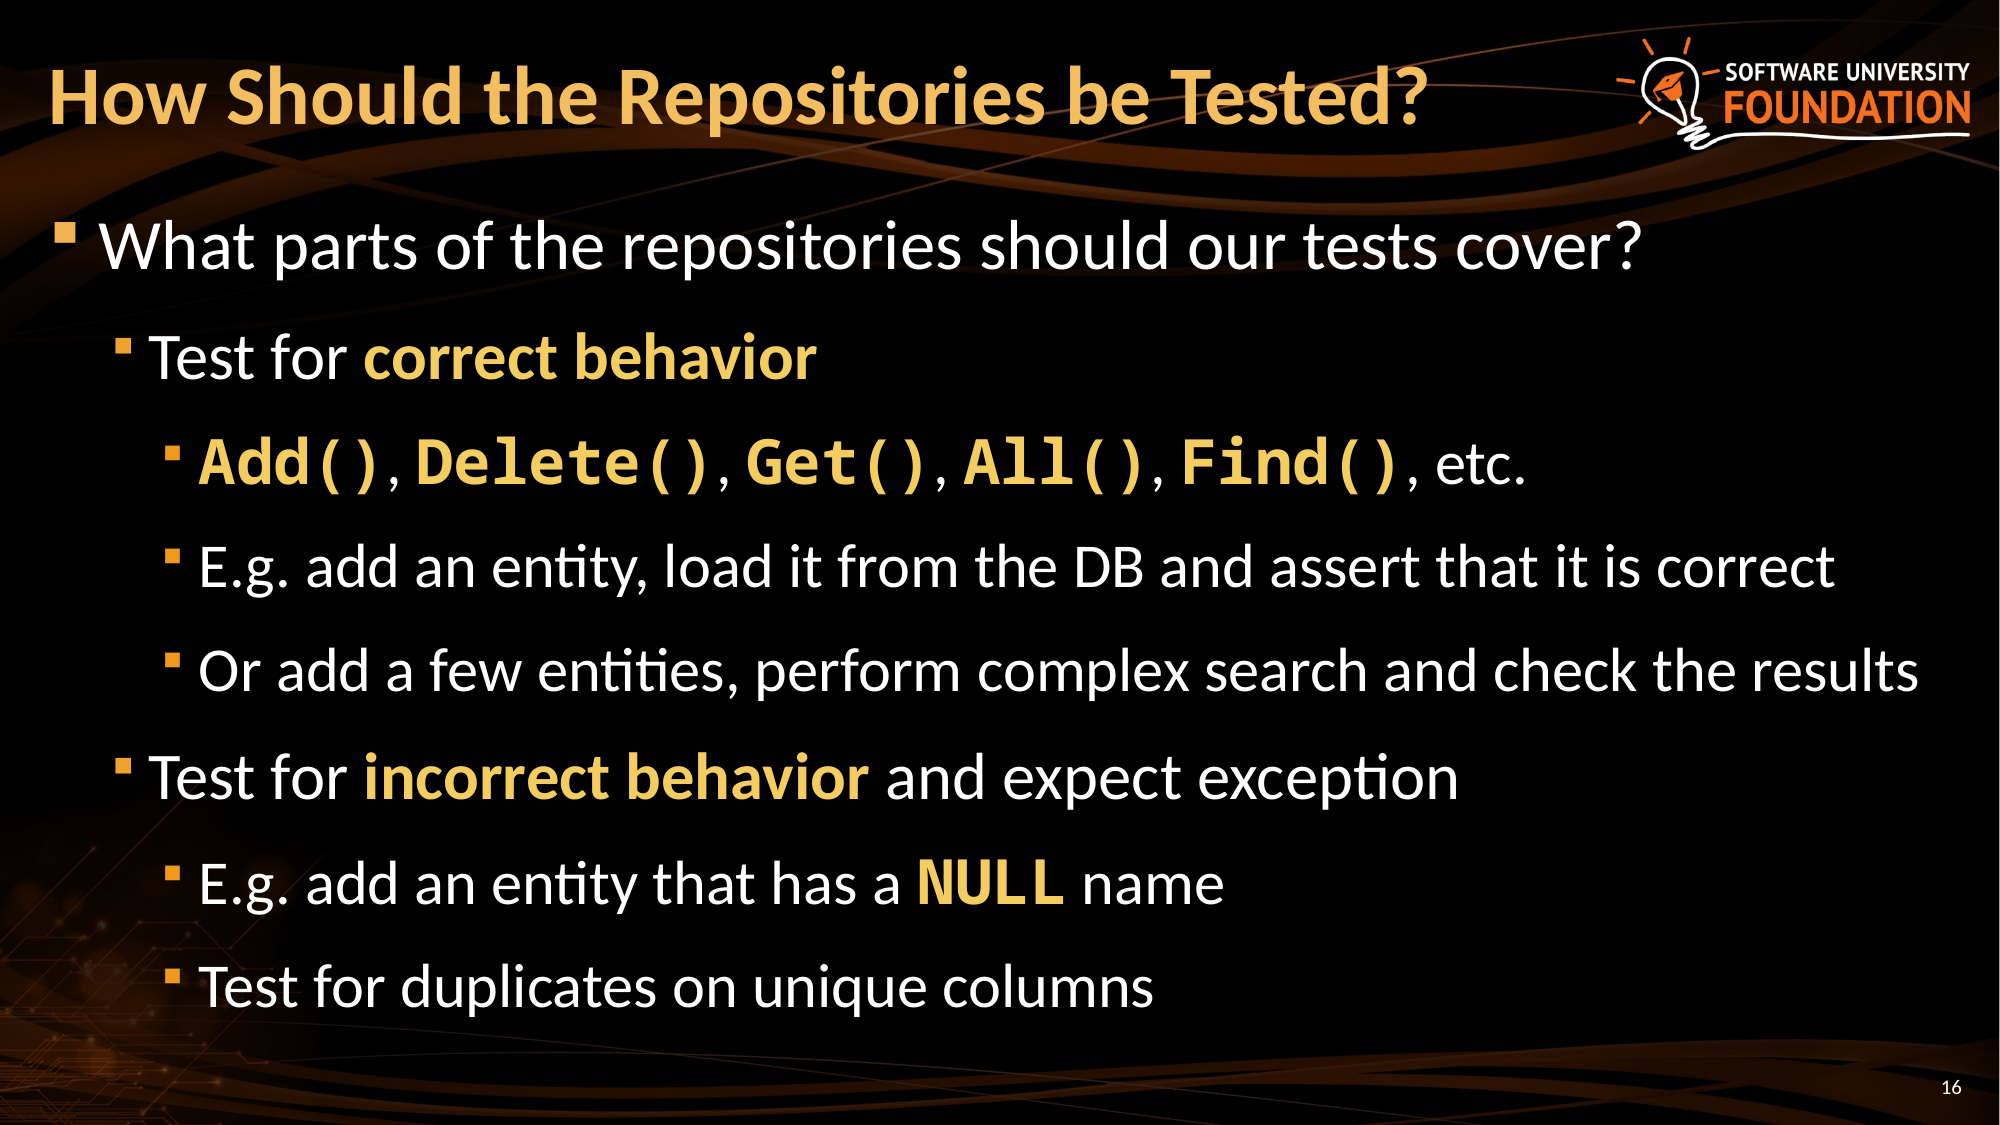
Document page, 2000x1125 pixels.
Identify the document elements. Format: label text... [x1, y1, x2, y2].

list What parts of the repositories should our tests cover? Test for correct behavior Add(), Delete(), Get(), All(), Find(), etc. E.g. add an entity, load it from the DB and assert that it is correct Or add a few entities, perform complex search and check the results Test for incorrect behavior and expect exception E.g. add an entity that has a NULL name Test for duplicates on unique columns [31, 188, 1968, 1103]
title How Should the Repositories be Tested? [30, 6, 1602, 189]
slide_number 16 [1897, 1070, 1968, 1103]
picture [0, 0, 2000, 1125]
